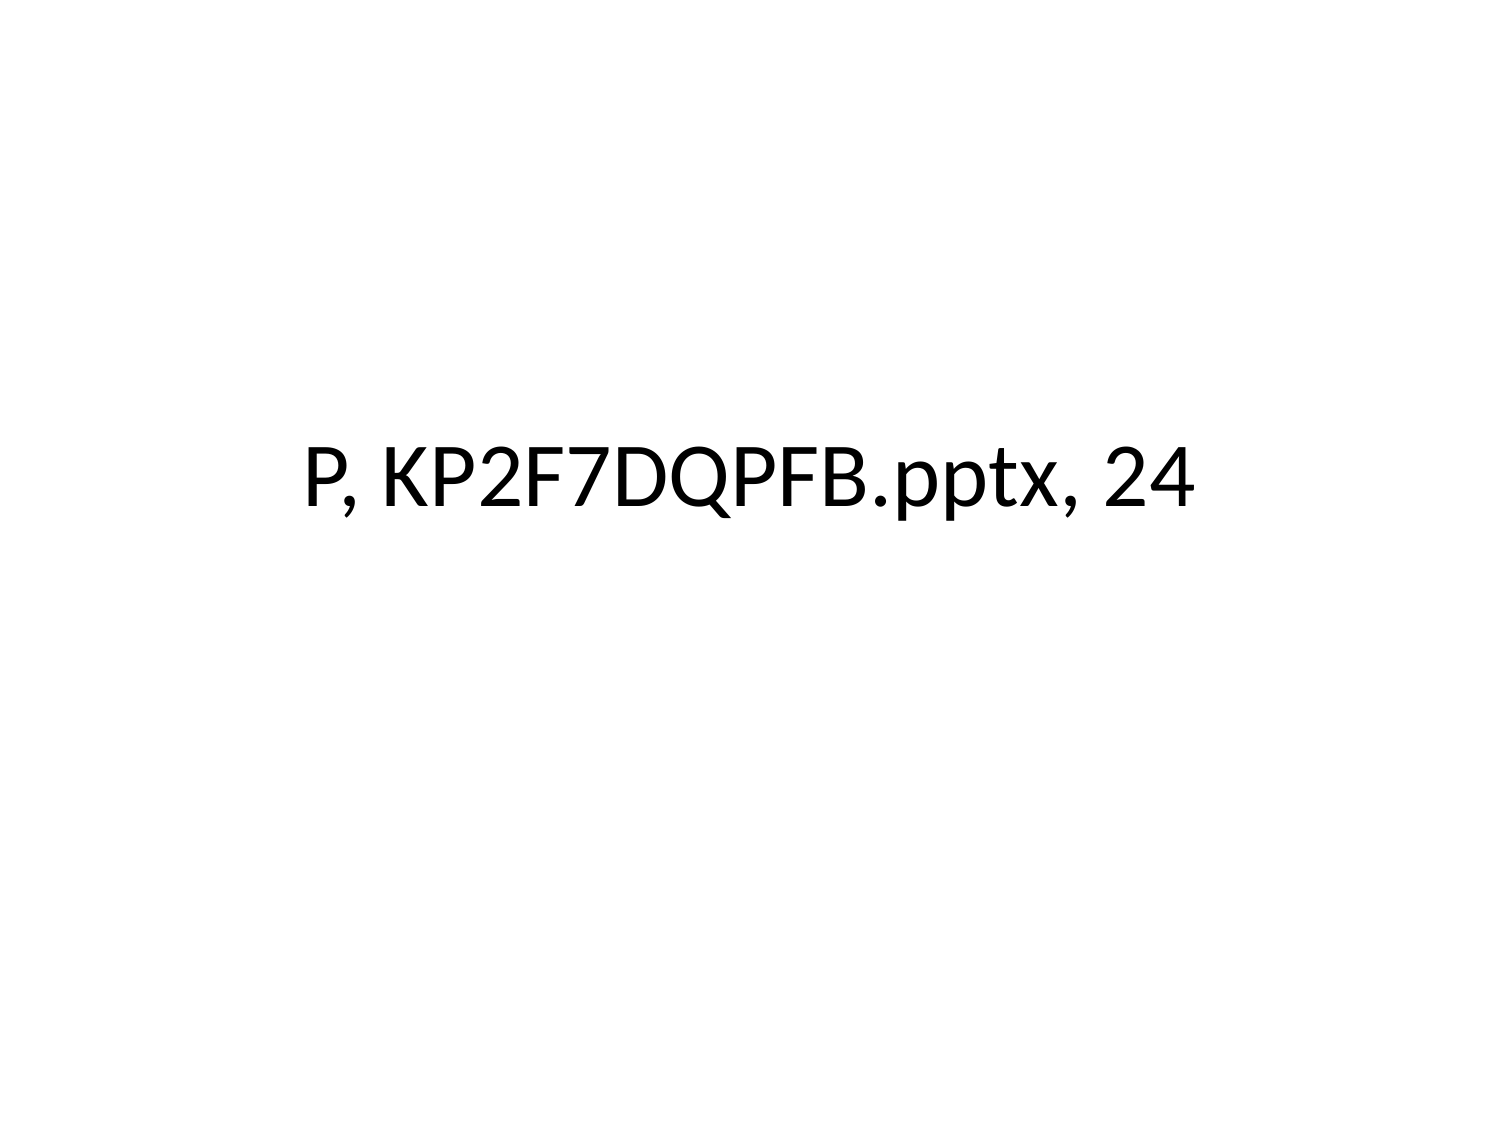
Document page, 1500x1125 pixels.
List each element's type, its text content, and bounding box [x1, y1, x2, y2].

title P, KP2F7DQPFB.pptx, 24 [112, 349, 1388, 591]
